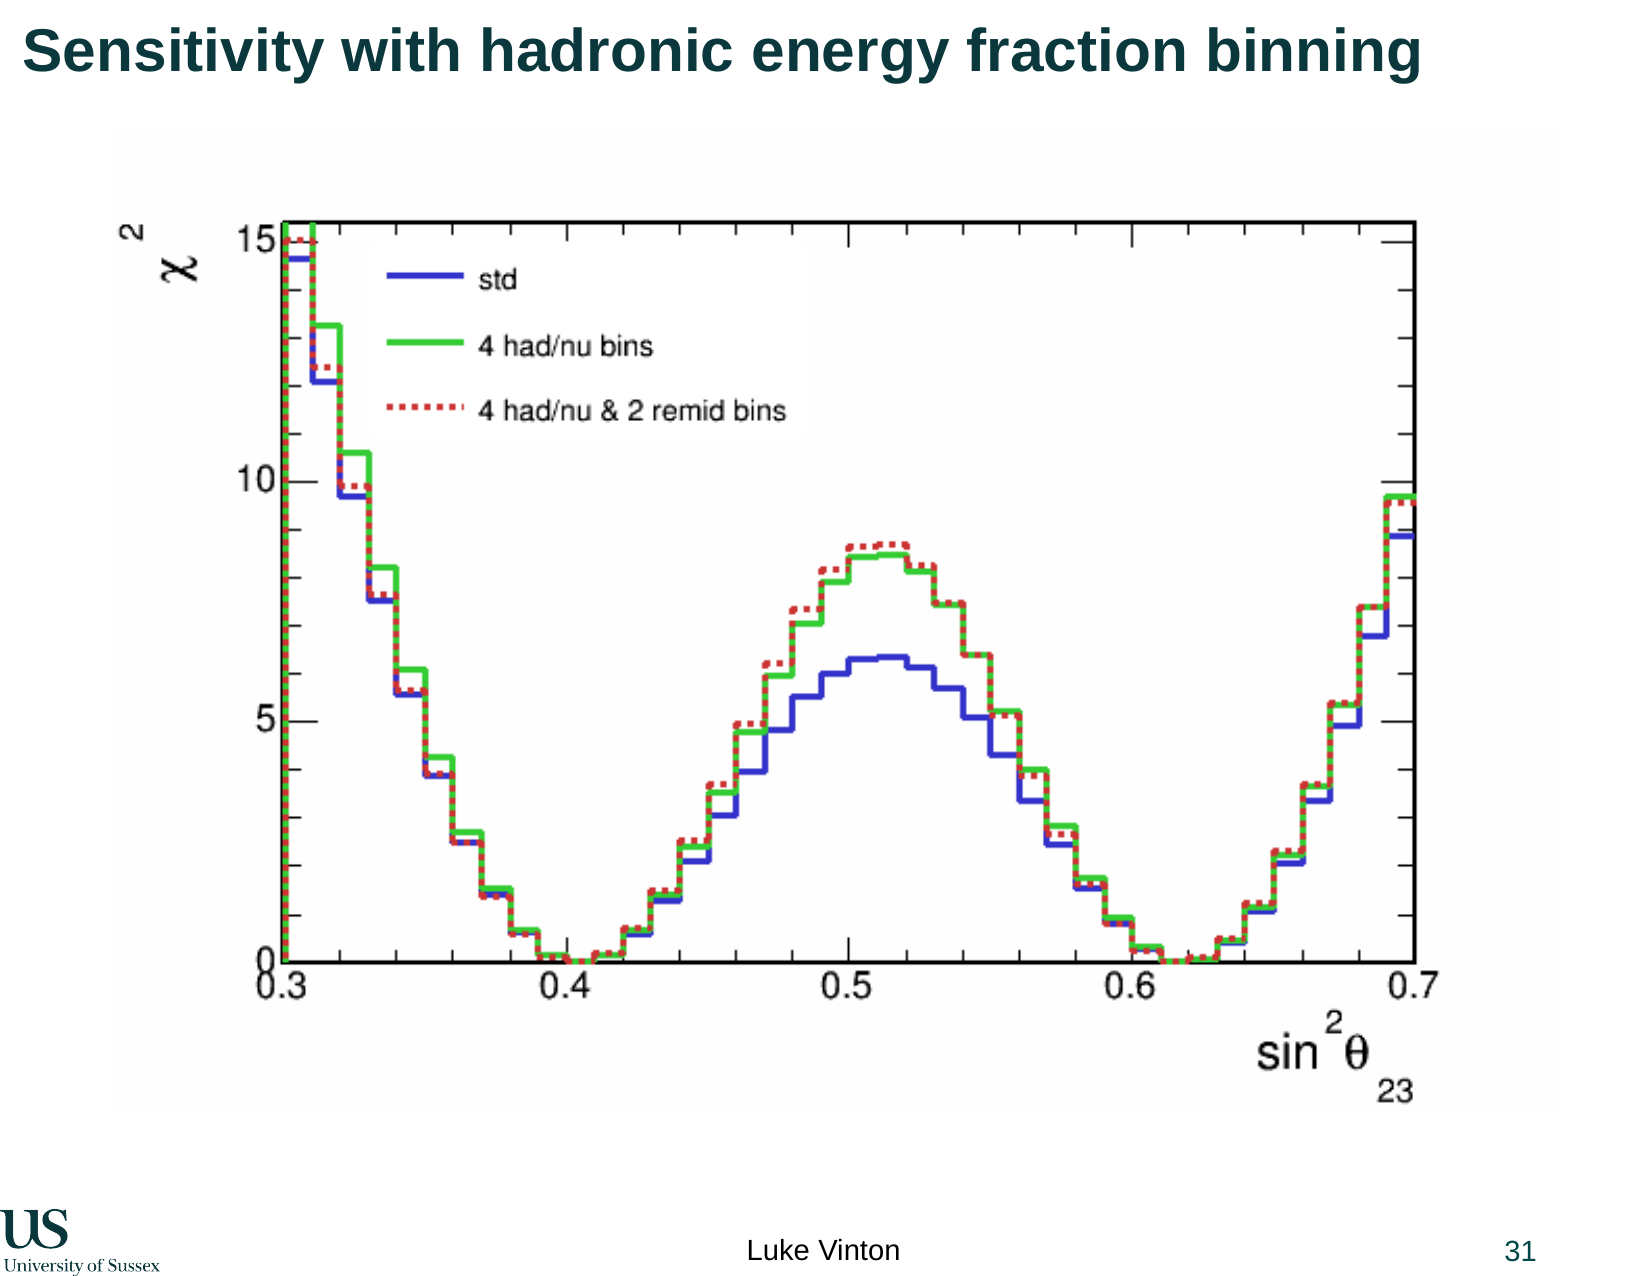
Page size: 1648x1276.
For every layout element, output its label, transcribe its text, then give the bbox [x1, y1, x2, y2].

picture [108, 0, 1561, 1276]
title Sensitivity with hadronic energy fraction binning [1334, 10, 1648, 106]
picture [0, 1199, 188, 1276]
title Sensitivity with hadronic energy fraction binning [22, 10, 335, 106]
